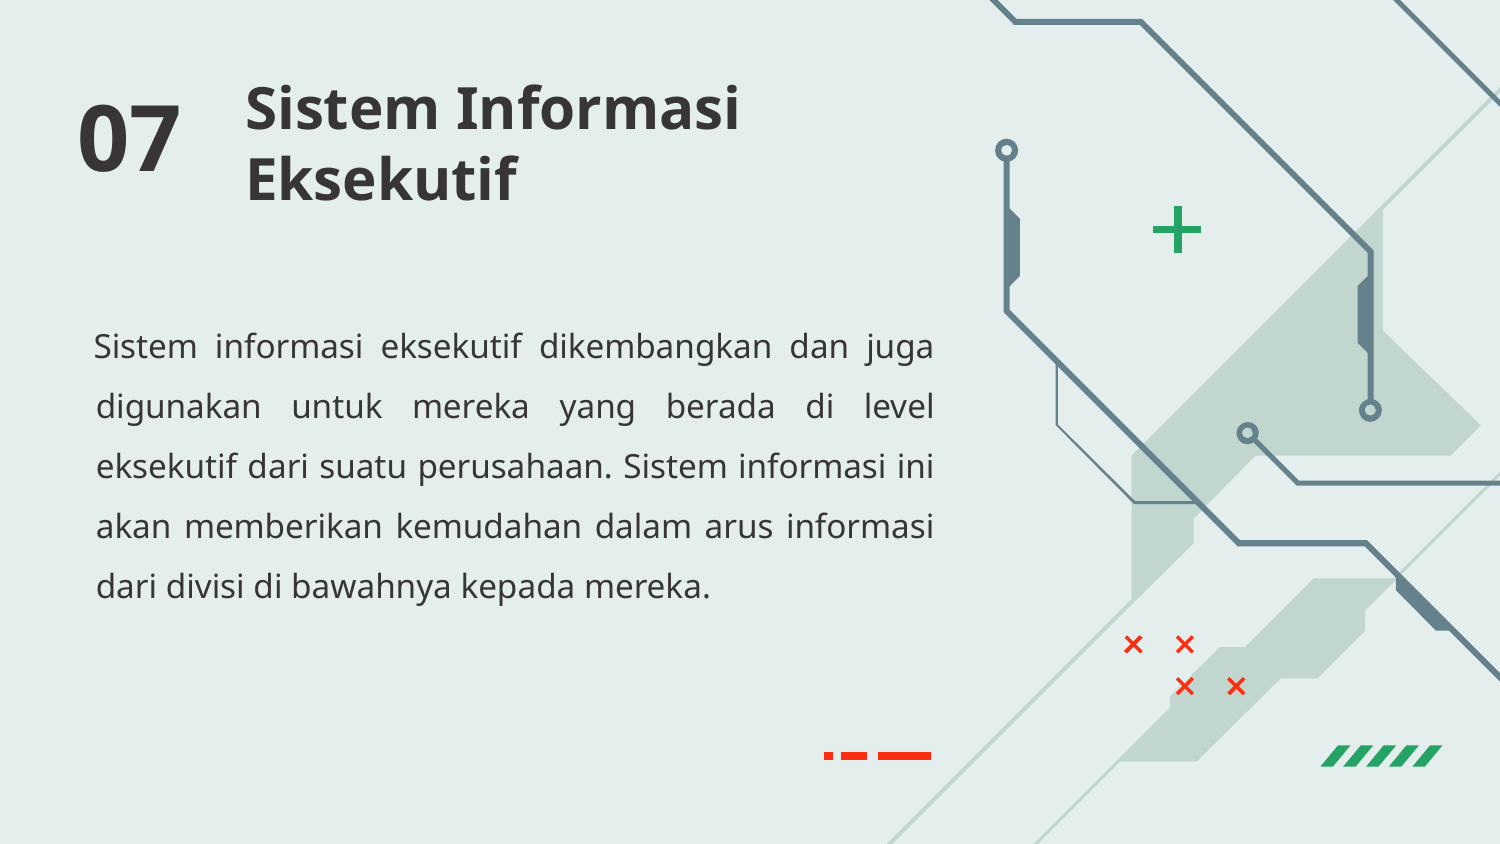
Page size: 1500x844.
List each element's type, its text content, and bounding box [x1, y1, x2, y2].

text_box 07 [5, 91, 254, 178]
subtitle Sistem informasi eksekutif dikembangkan dan juga digunakan untuk mereka yang berada di level eksekutif dari suatu perusahaan. Sistem informasi ini akan memberikan kemudahan dalam arus informasi dari divisi di bawahnya kepada mereka. [5, 358, 951, 552]
title Sistem Informasi Eksekutif [230, 102, 1007, 181]
